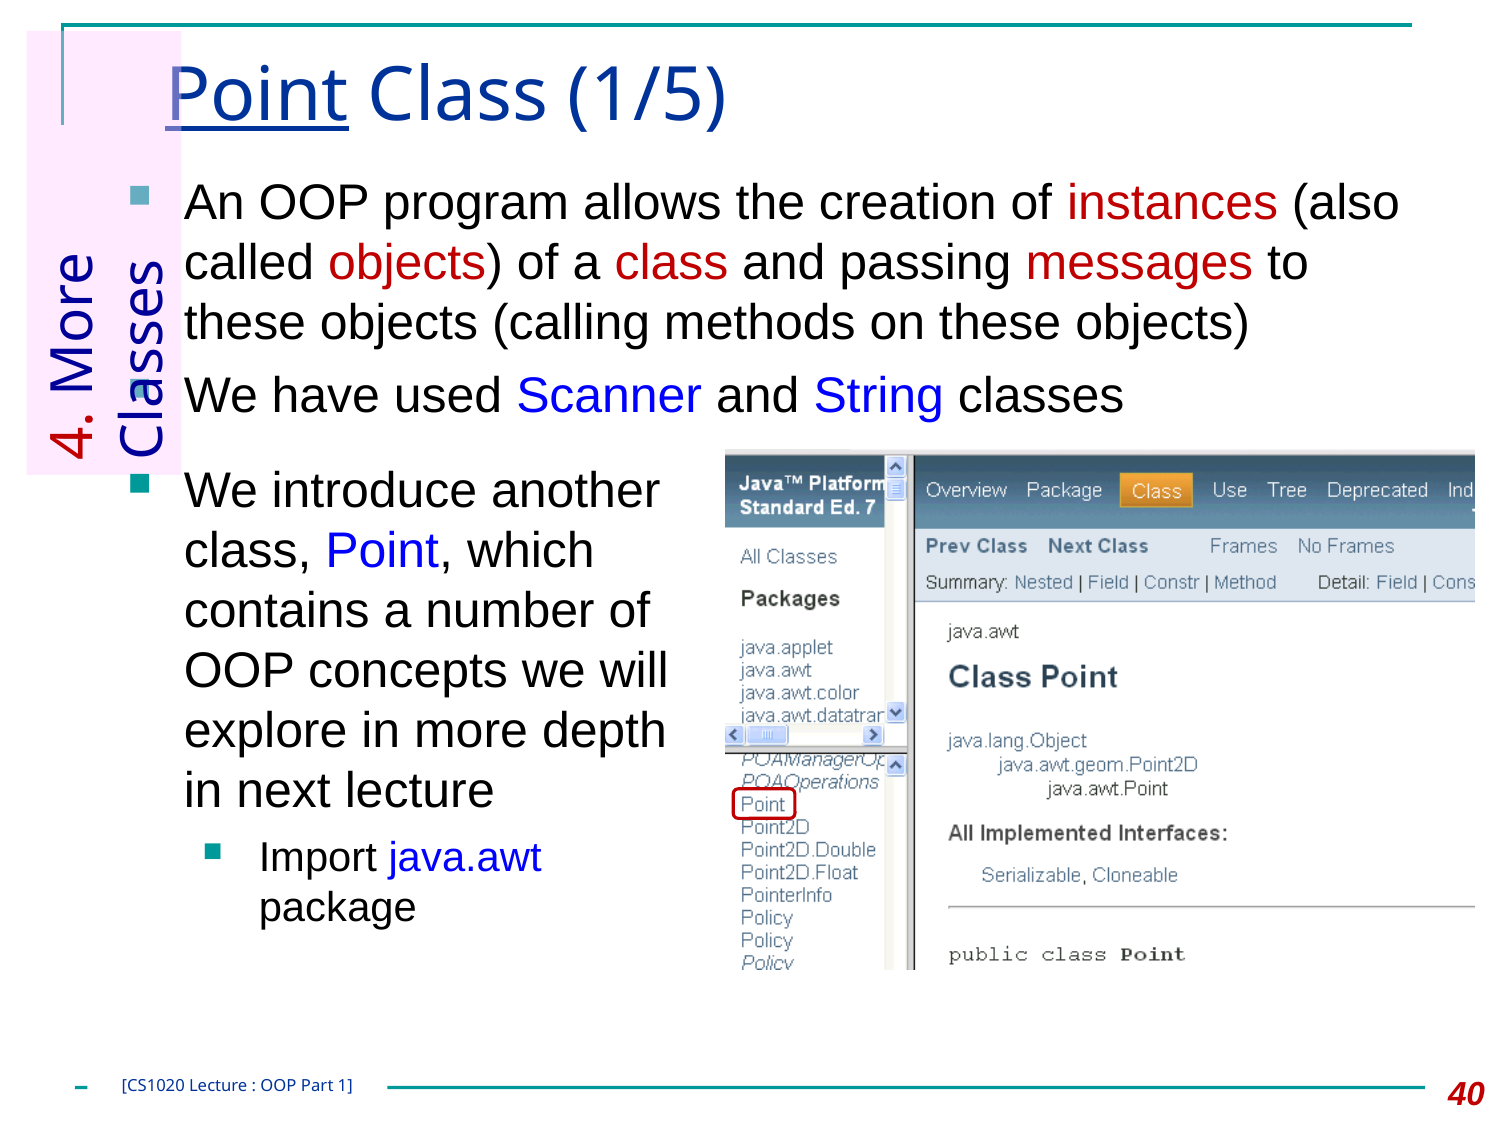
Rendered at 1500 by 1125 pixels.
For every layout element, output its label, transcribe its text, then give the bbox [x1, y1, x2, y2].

text_box We introduce another class, Point, which contains a number of OOP concepts we will explore in more depth in next lecture Import java.awt package [112, 449, 723, 975]
list An OOP program allows the creation of instances (also called objects) of a class and passing messages to these objects (calling methods on these objects) We have used Scanner and String classes [182, 162, 1426, 438]
slide_number 40 [1400, 1065, 1500, 1125]
text_box Point Class (1/5) [182, 37, 1425, 167]
picture [724, 449, 1476, 971]
text_box 4. More Classes [26, 30, 182, 475]
text_box [CS1020 Lecture : OOP Part 1] [87, 1074, 388, 1100]
